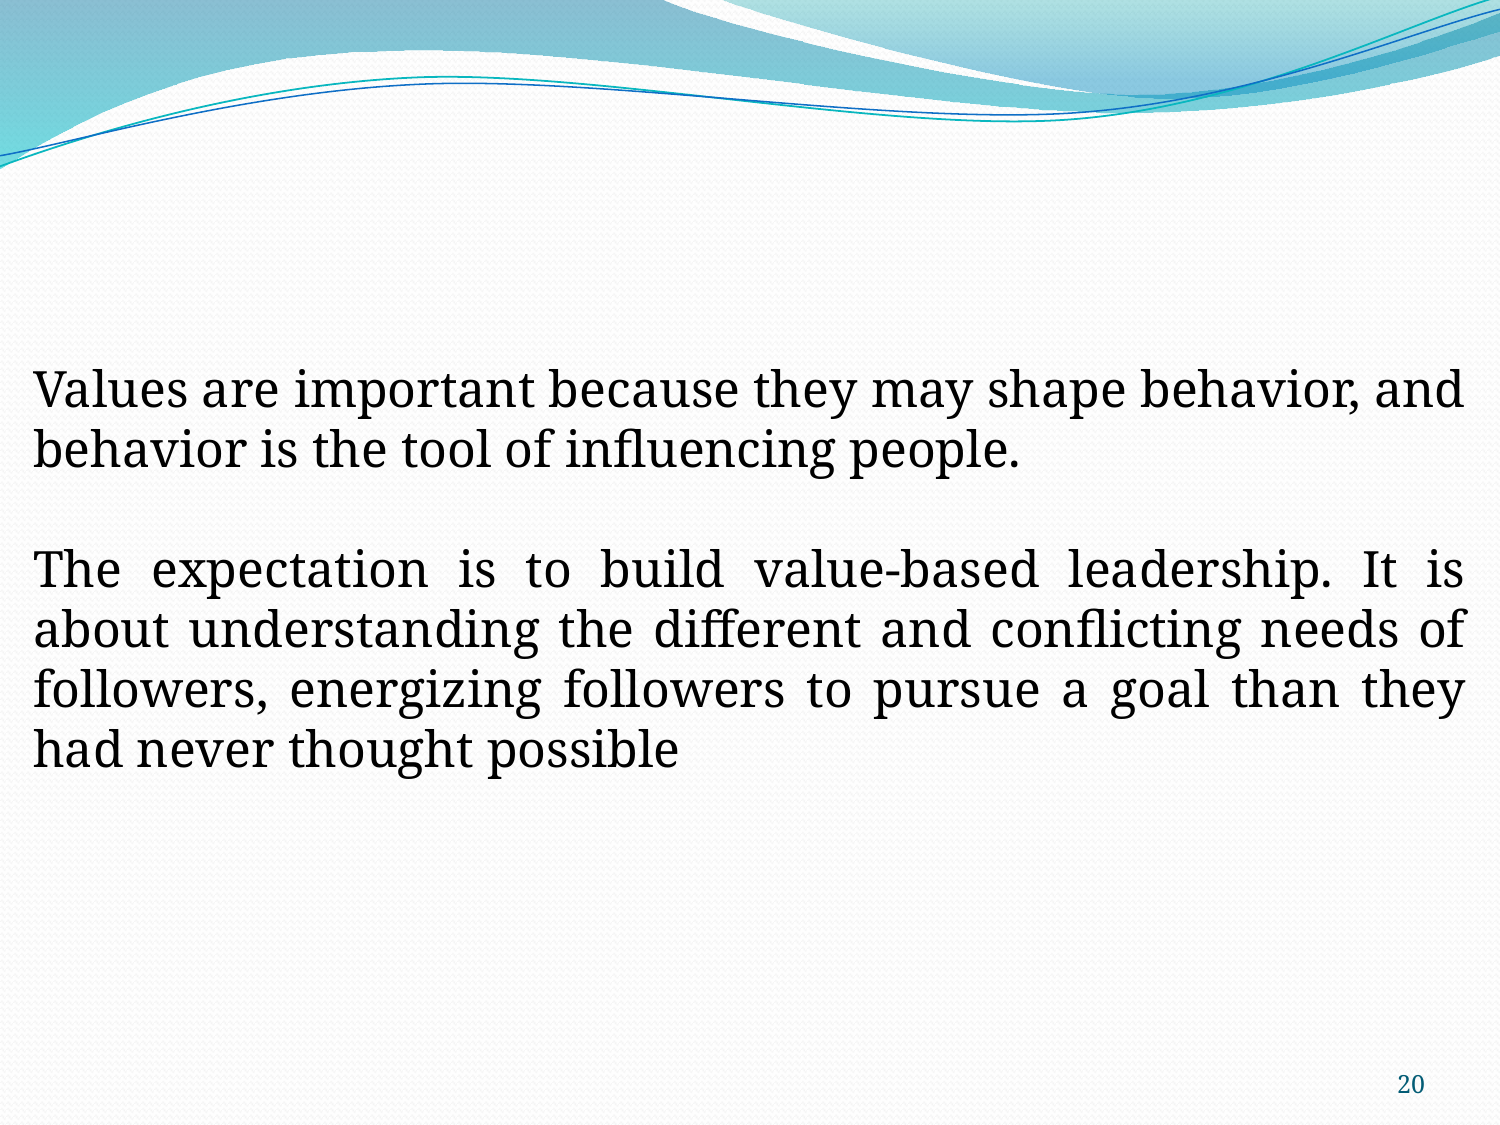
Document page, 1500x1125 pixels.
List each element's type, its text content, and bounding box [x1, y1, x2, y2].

slide_number 20 [1299, 1042, 1425, 1103]
text_box Values are important because they may shape behavior, and behavior is the tool of influencing people. The expectation is to build value-based leadership. It is about understanding the different and conflicting needs of followers, energizing followers to pursue a goal than they had never thought possible [18, 349, 1481, 785]
